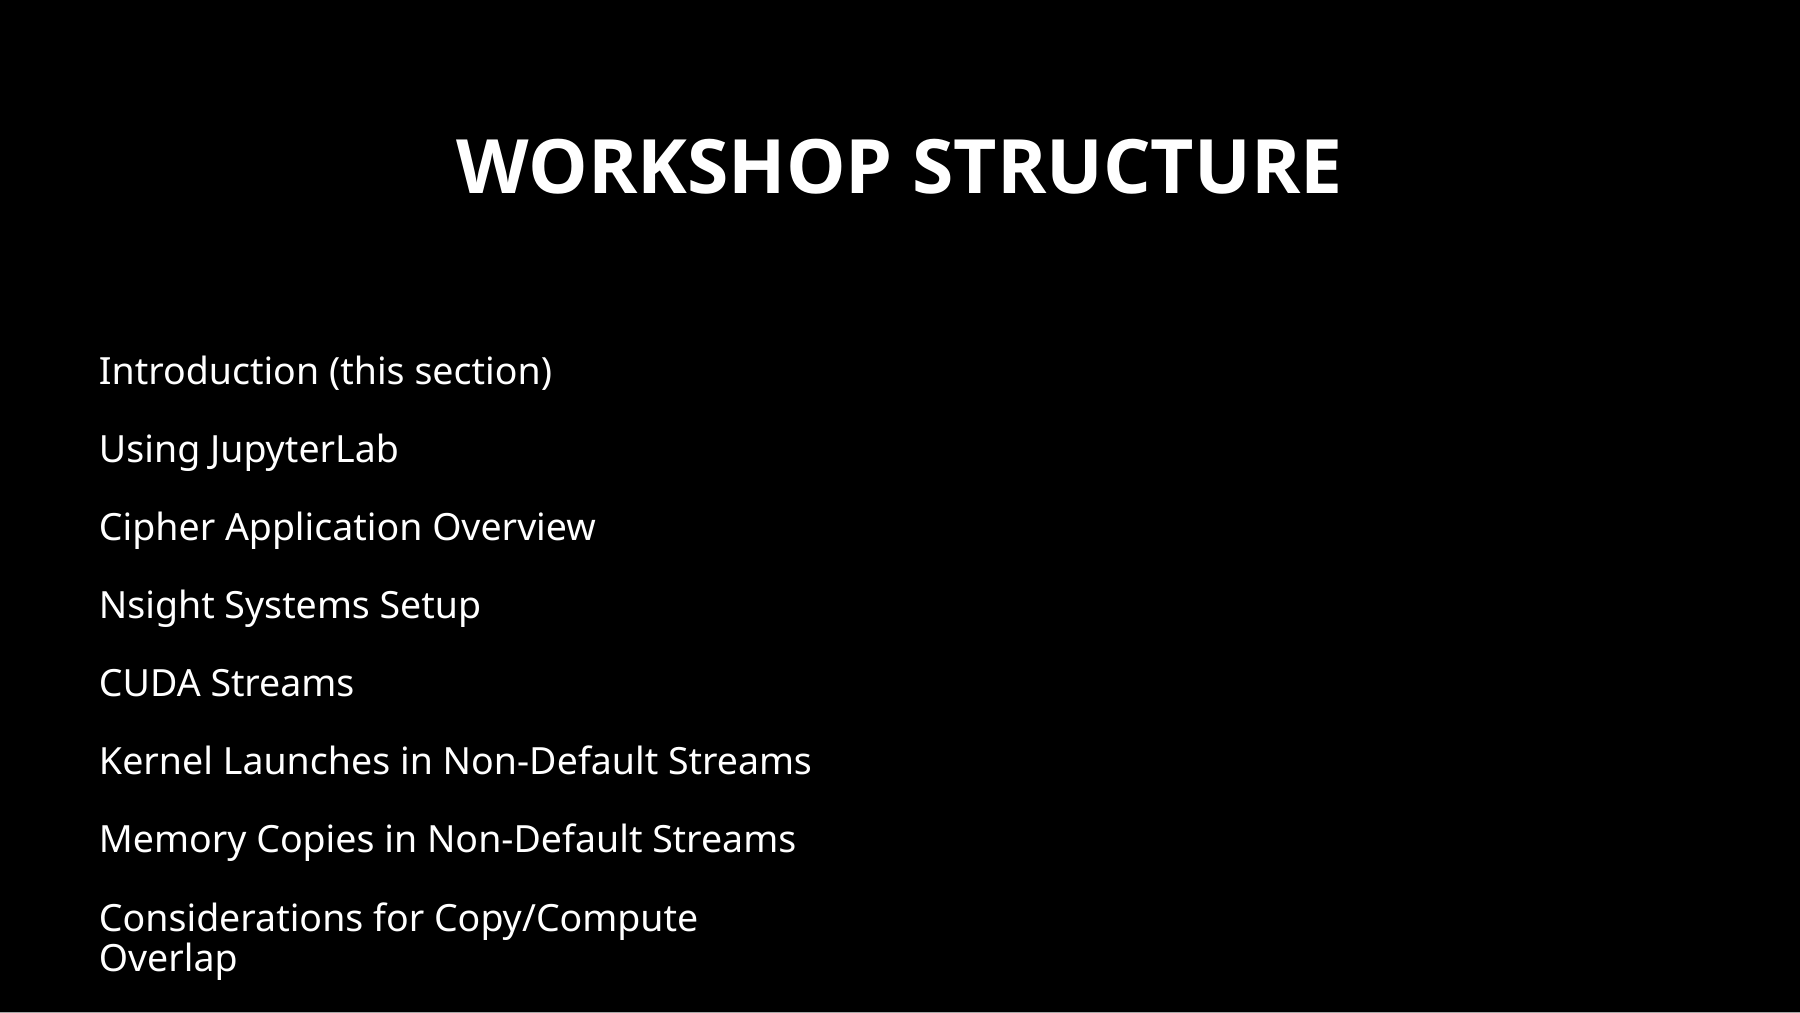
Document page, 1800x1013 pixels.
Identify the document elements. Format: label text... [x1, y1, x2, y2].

list Introduction (this section) Using JupyterLab Cipher Application Overview Nsight Systems Setup CUDA Streams Kernel Launches in Non-Default Streams Memory Copies in Non-Default Streams Considerations for Copy/Compute Overlap [83, 344, 832, 952]
title Workshop structure [81, 120, 1719, 219]
